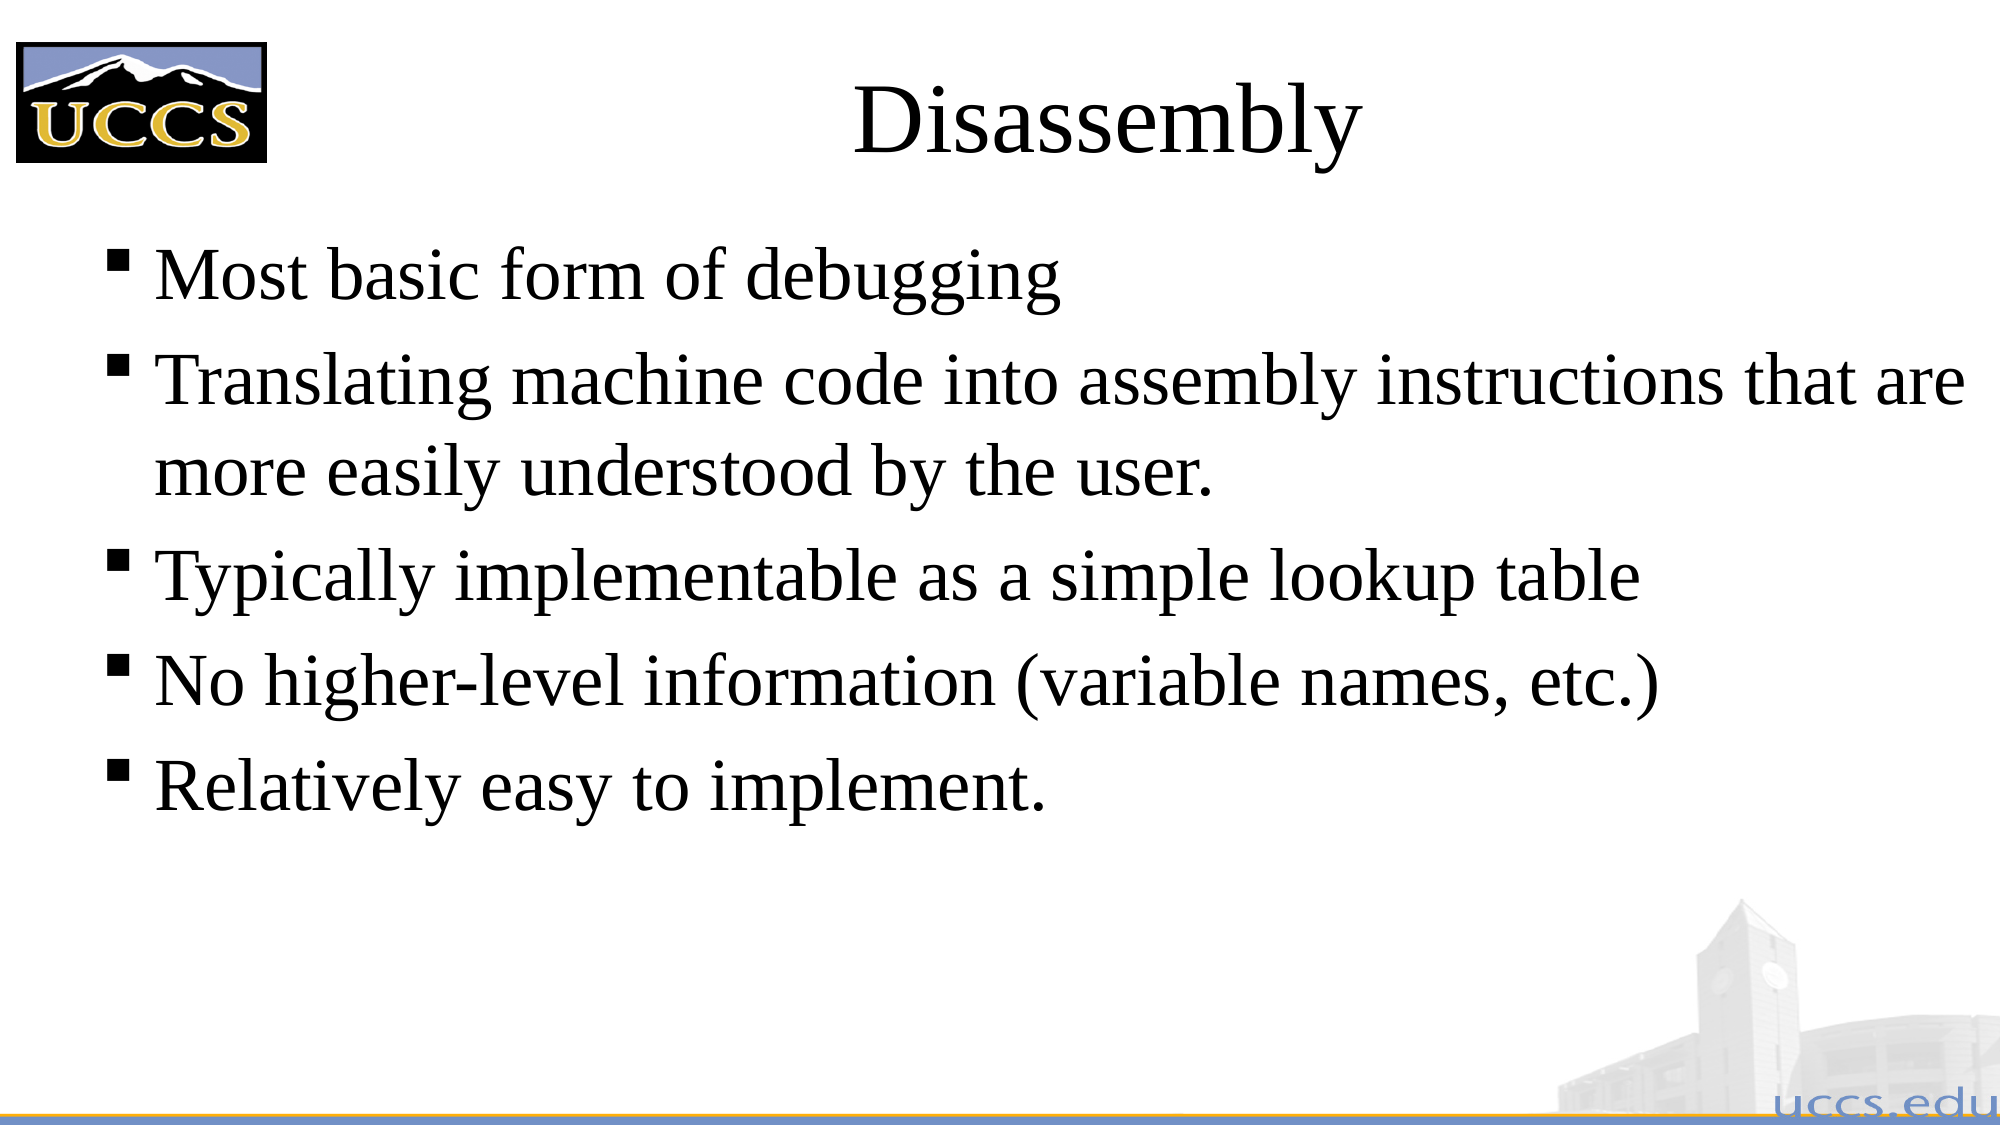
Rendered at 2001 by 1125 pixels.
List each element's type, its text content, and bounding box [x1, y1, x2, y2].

list Most basic form of debugging Translating machine code into assembly instructions that are more easily understood by the user. Typically implementable as a simple lookup table No higher-level information (variable names, etc.) Relatively easy to implement. [83, 224, 2000, 1039]
picture [0, 888, 2000, 1125]
picture [16, 42, 267, 163]
title Disassembly [283, 37, 1934, 188]
